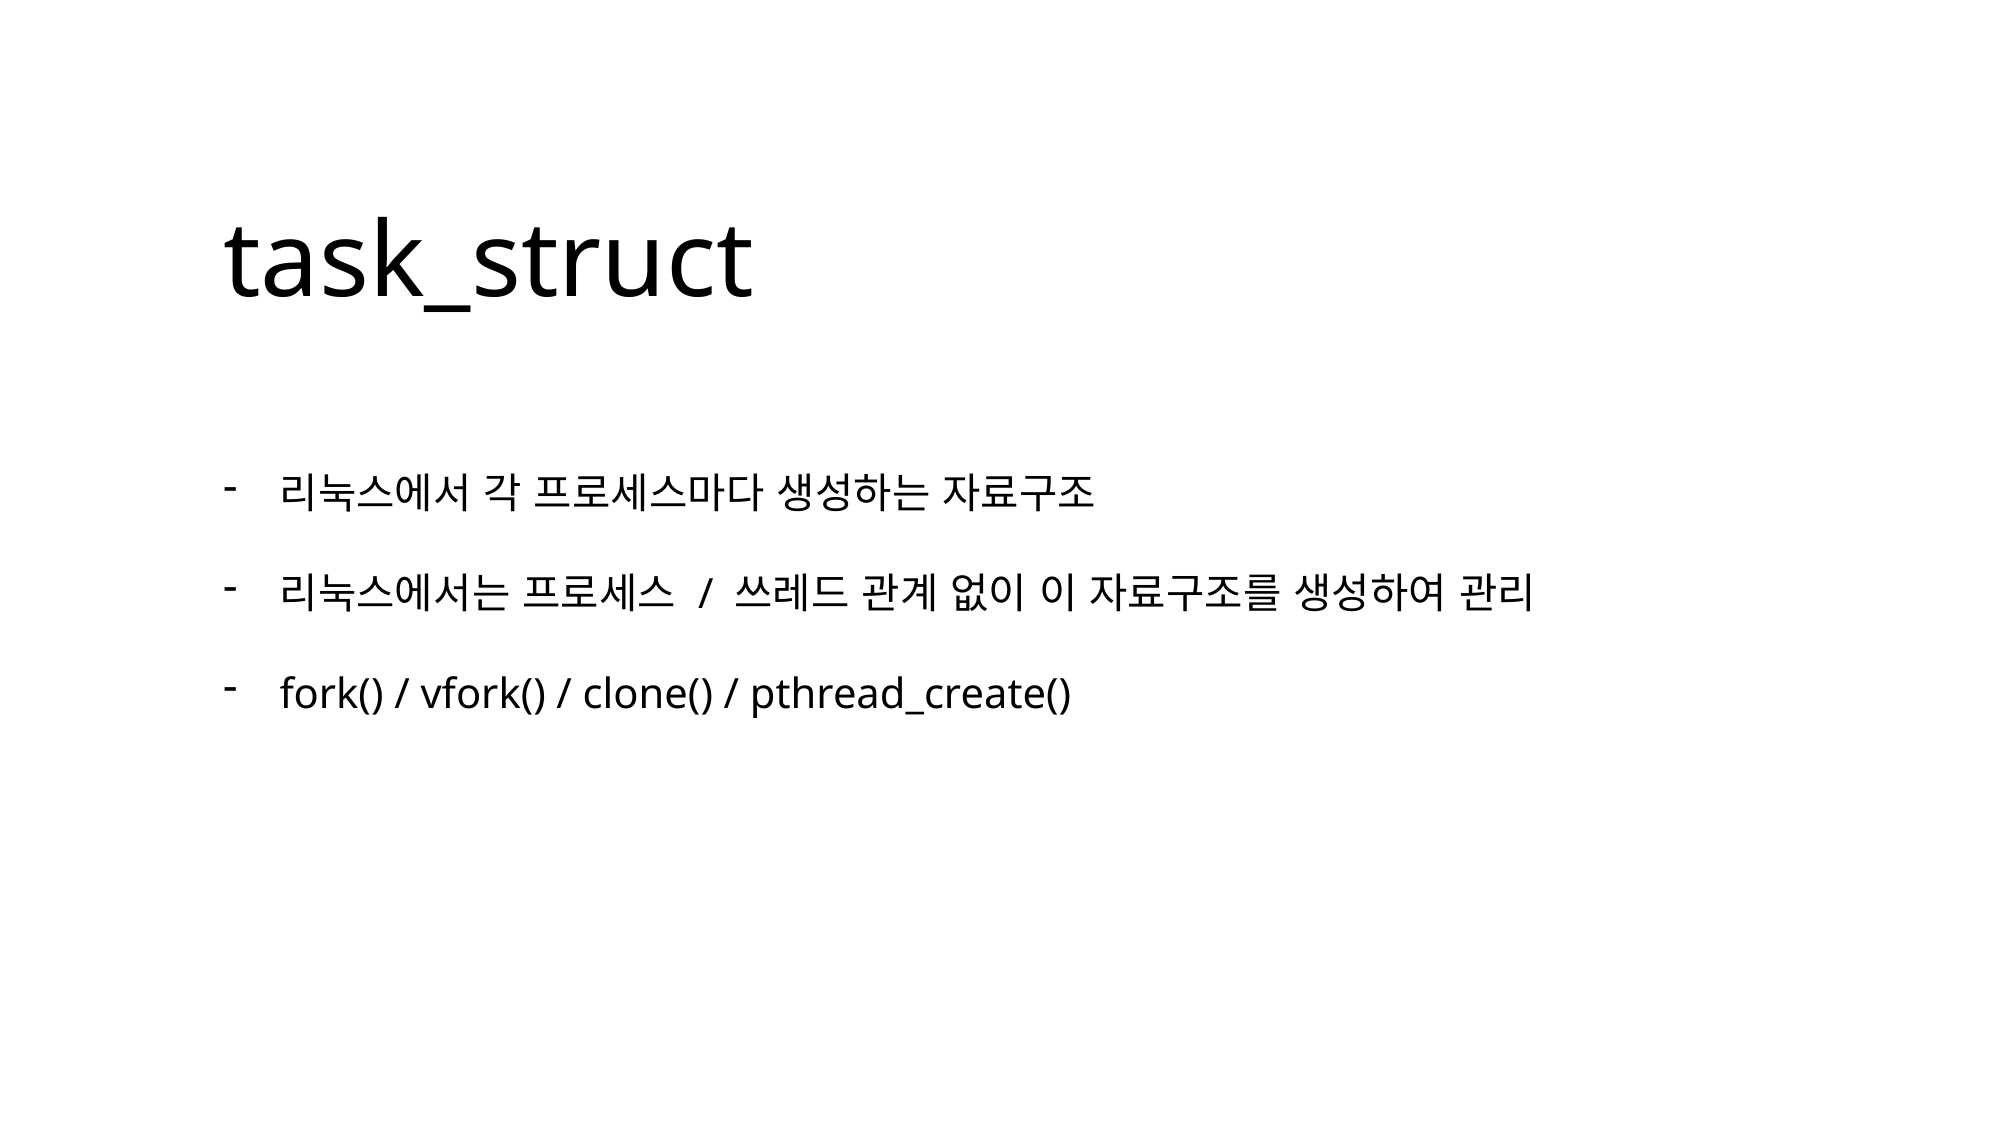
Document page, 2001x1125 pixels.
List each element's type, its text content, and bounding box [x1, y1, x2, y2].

text_box task_struct 리눅스에서 각 프로세스마다 생성하는 자료구조 리눅스에서는 프로세스 / 쓰레드 관계 없이 이 자료구조를 생성하여 관리 fork() / vfork() / clone() / pthread_create() [208, 184, 1552, 725]
